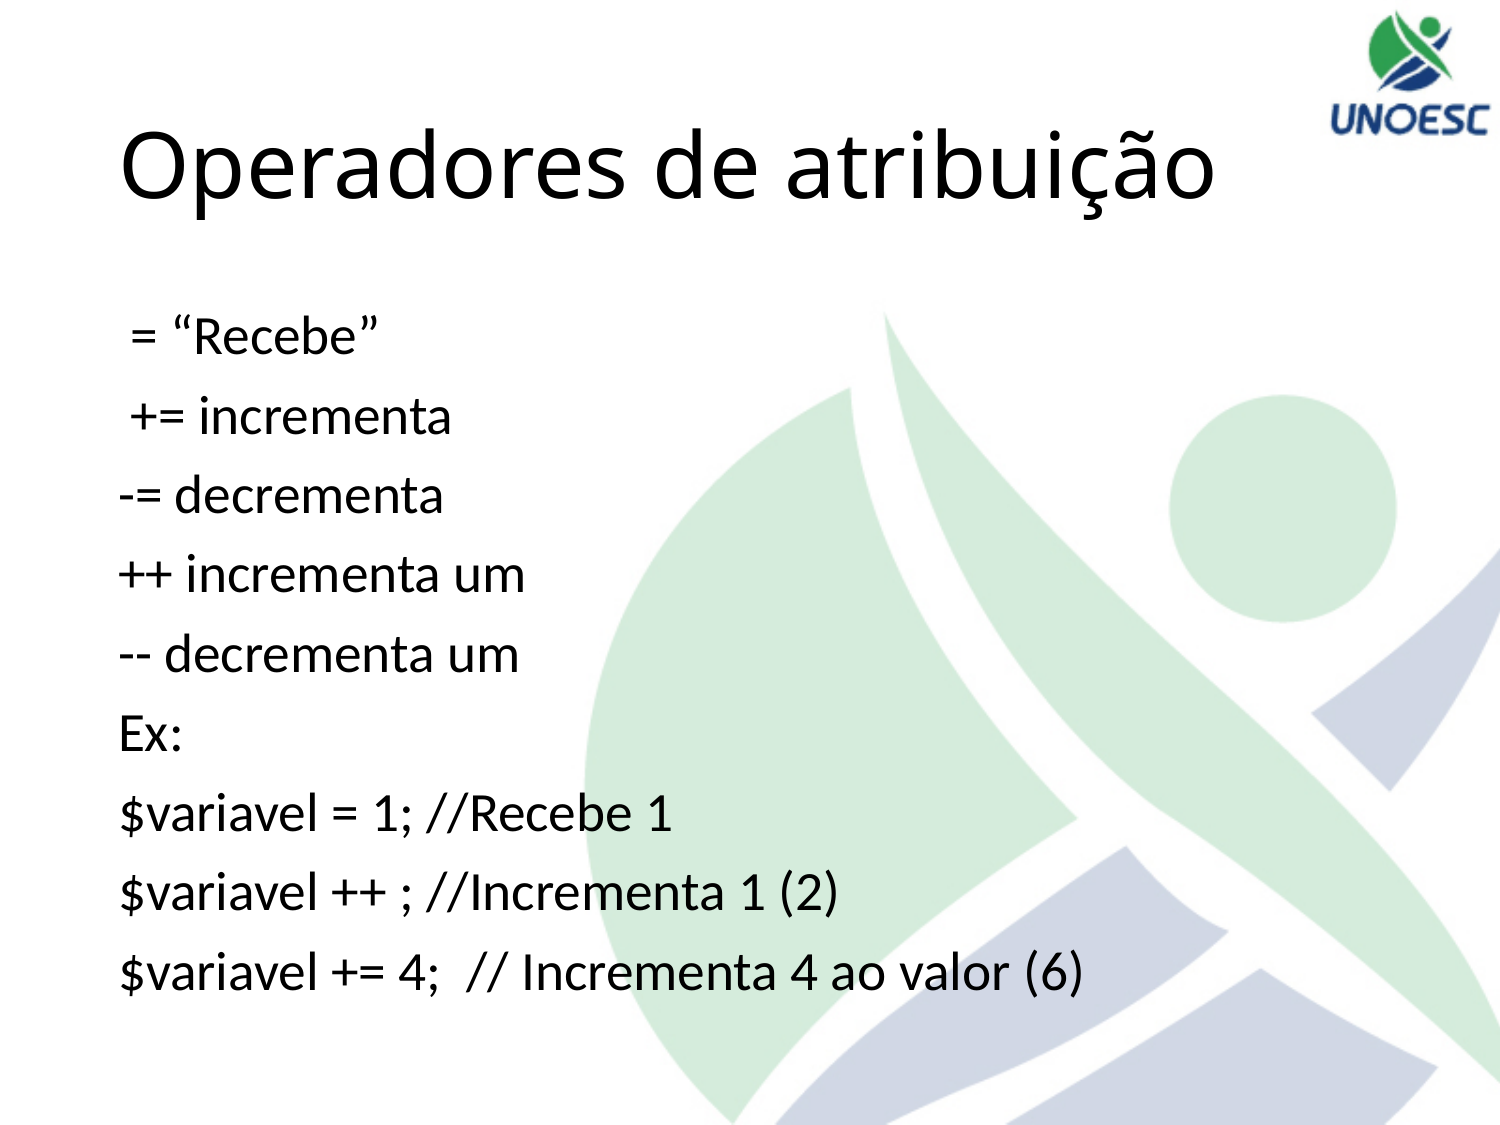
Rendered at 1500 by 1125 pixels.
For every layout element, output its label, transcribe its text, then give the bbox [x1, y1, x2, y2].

picture [0, 0, 1500, 1125]
title Operadores de atribuição [103, 59, 1397, 278]
list = “Recebe” += incrementa -= decrementa ++ incrementa um -- decrementa um Ex: $variavel = 1; //Recebe 1 $variavel ++ ; //Incrementa 1 (2) $variavel += 4; // Incrementa 4 ao valor (6) [103, 299, 1397, 1014]
